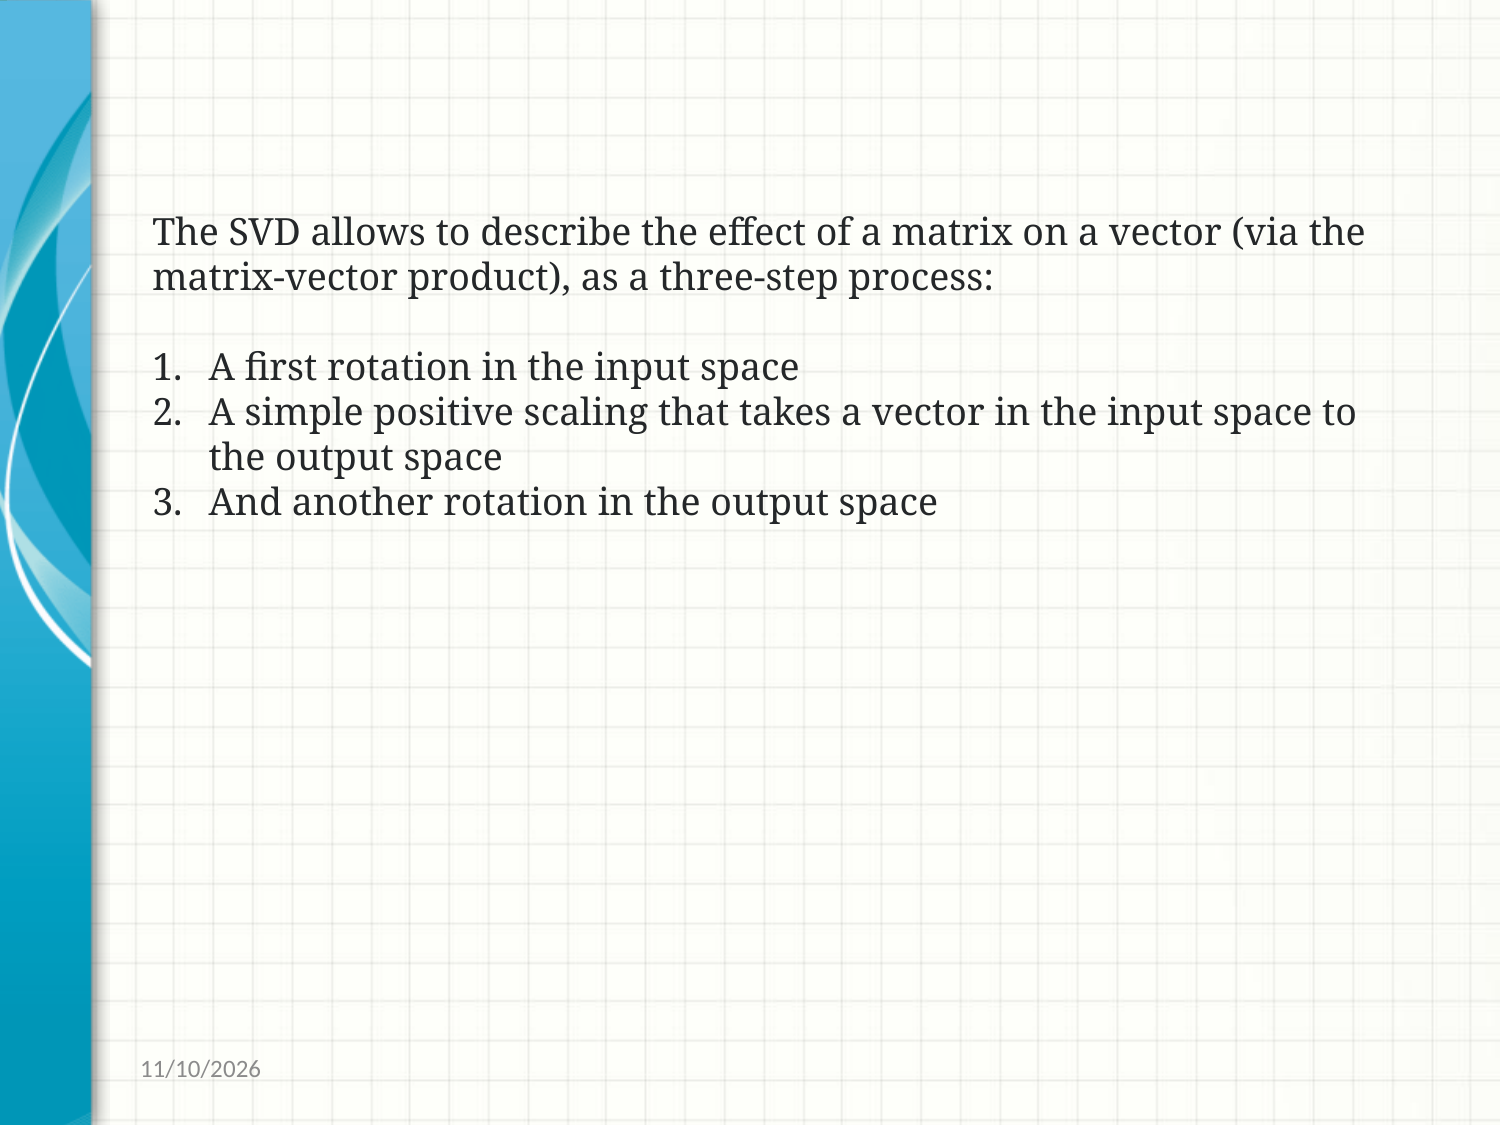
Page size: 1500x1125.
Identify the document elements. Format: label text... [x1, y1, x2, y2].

picture [0, 0, 1500, 1125]
text_box The SVD allows to describe the effect of a matrix on a vector (via the matrix-vector product), as a three-step process: A first rotation in the input space A simple positive scaling that takes a vector in the input space to the output space And another rotation in the output space [137, 200, 1411, 530]
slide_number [125, 1037, 475, 1098]
